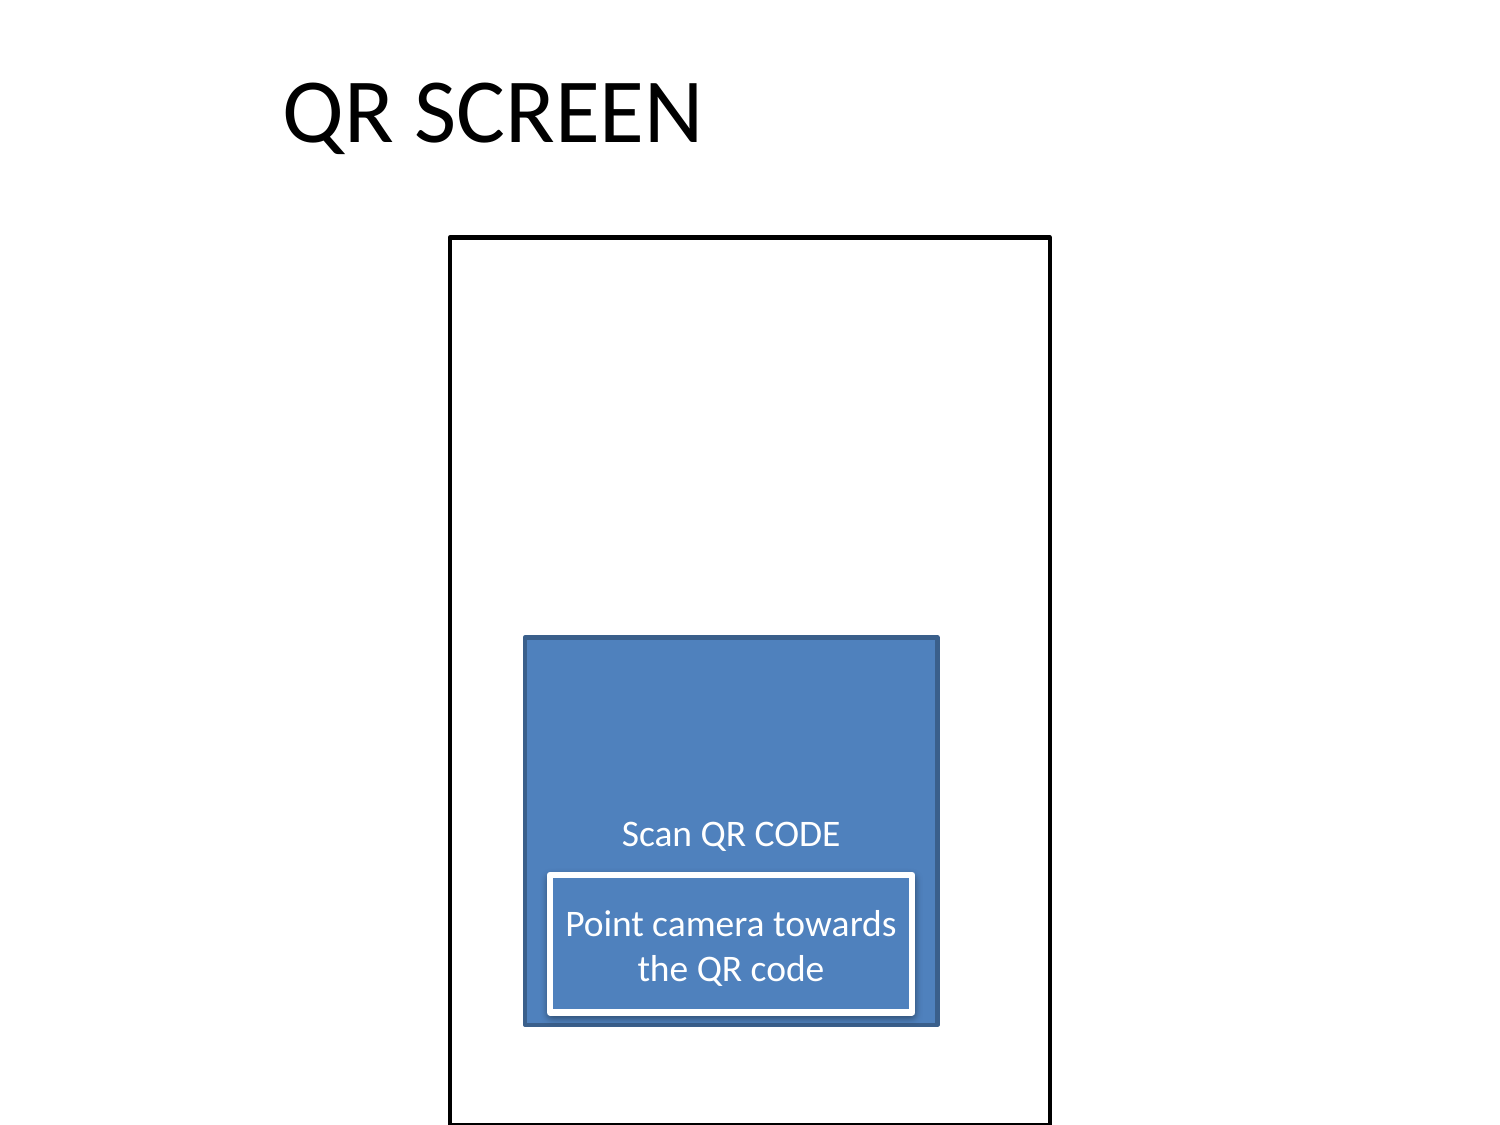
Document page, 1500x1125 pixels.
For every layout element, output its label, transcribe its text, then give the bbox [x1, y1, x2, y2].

text_box Scan QR CODE [523, 635, 940, 1027]
title QR SCREEN [0, 0, 988, 213]
text_box Point camera towards the QR code [547, 872, 915, 1016]
text_box [448, 235, 1052, 1125]
